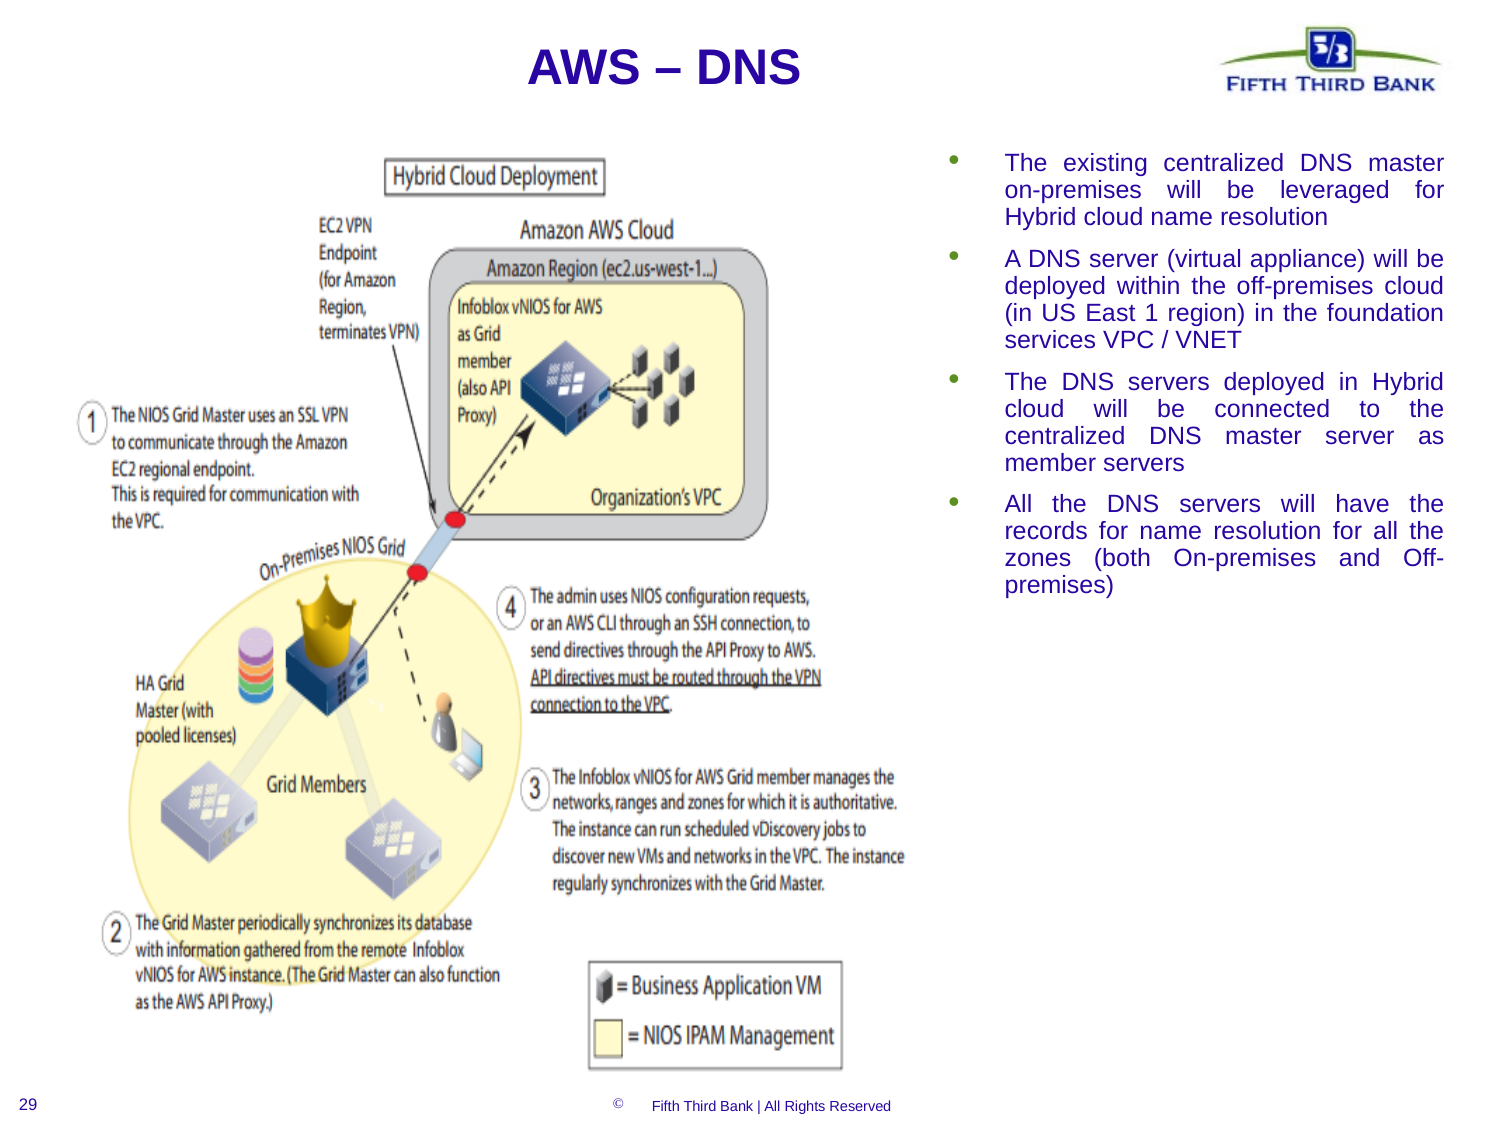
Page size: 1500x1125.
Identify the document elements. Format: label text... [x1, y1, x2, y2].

title AWS – DNS [0, 0, 1339, 142]
picture [0, 0, 1500, 1125]
list The existing centralized DNS master on-premises will be leveraged for Hybrid cloud name resolution A DNS server (virtual appliance) will be deployed within the off-premises cloud (in US East 1 region) in the foundation services VPC / VNET The DNS servers deployed in Hybrid cloud will be connected to the centralized DNS master server as member servers All the DNS servers will have the records for name resolution for all the zones (both On-premises and Off-premises) [933, 142, 1446, 515]
